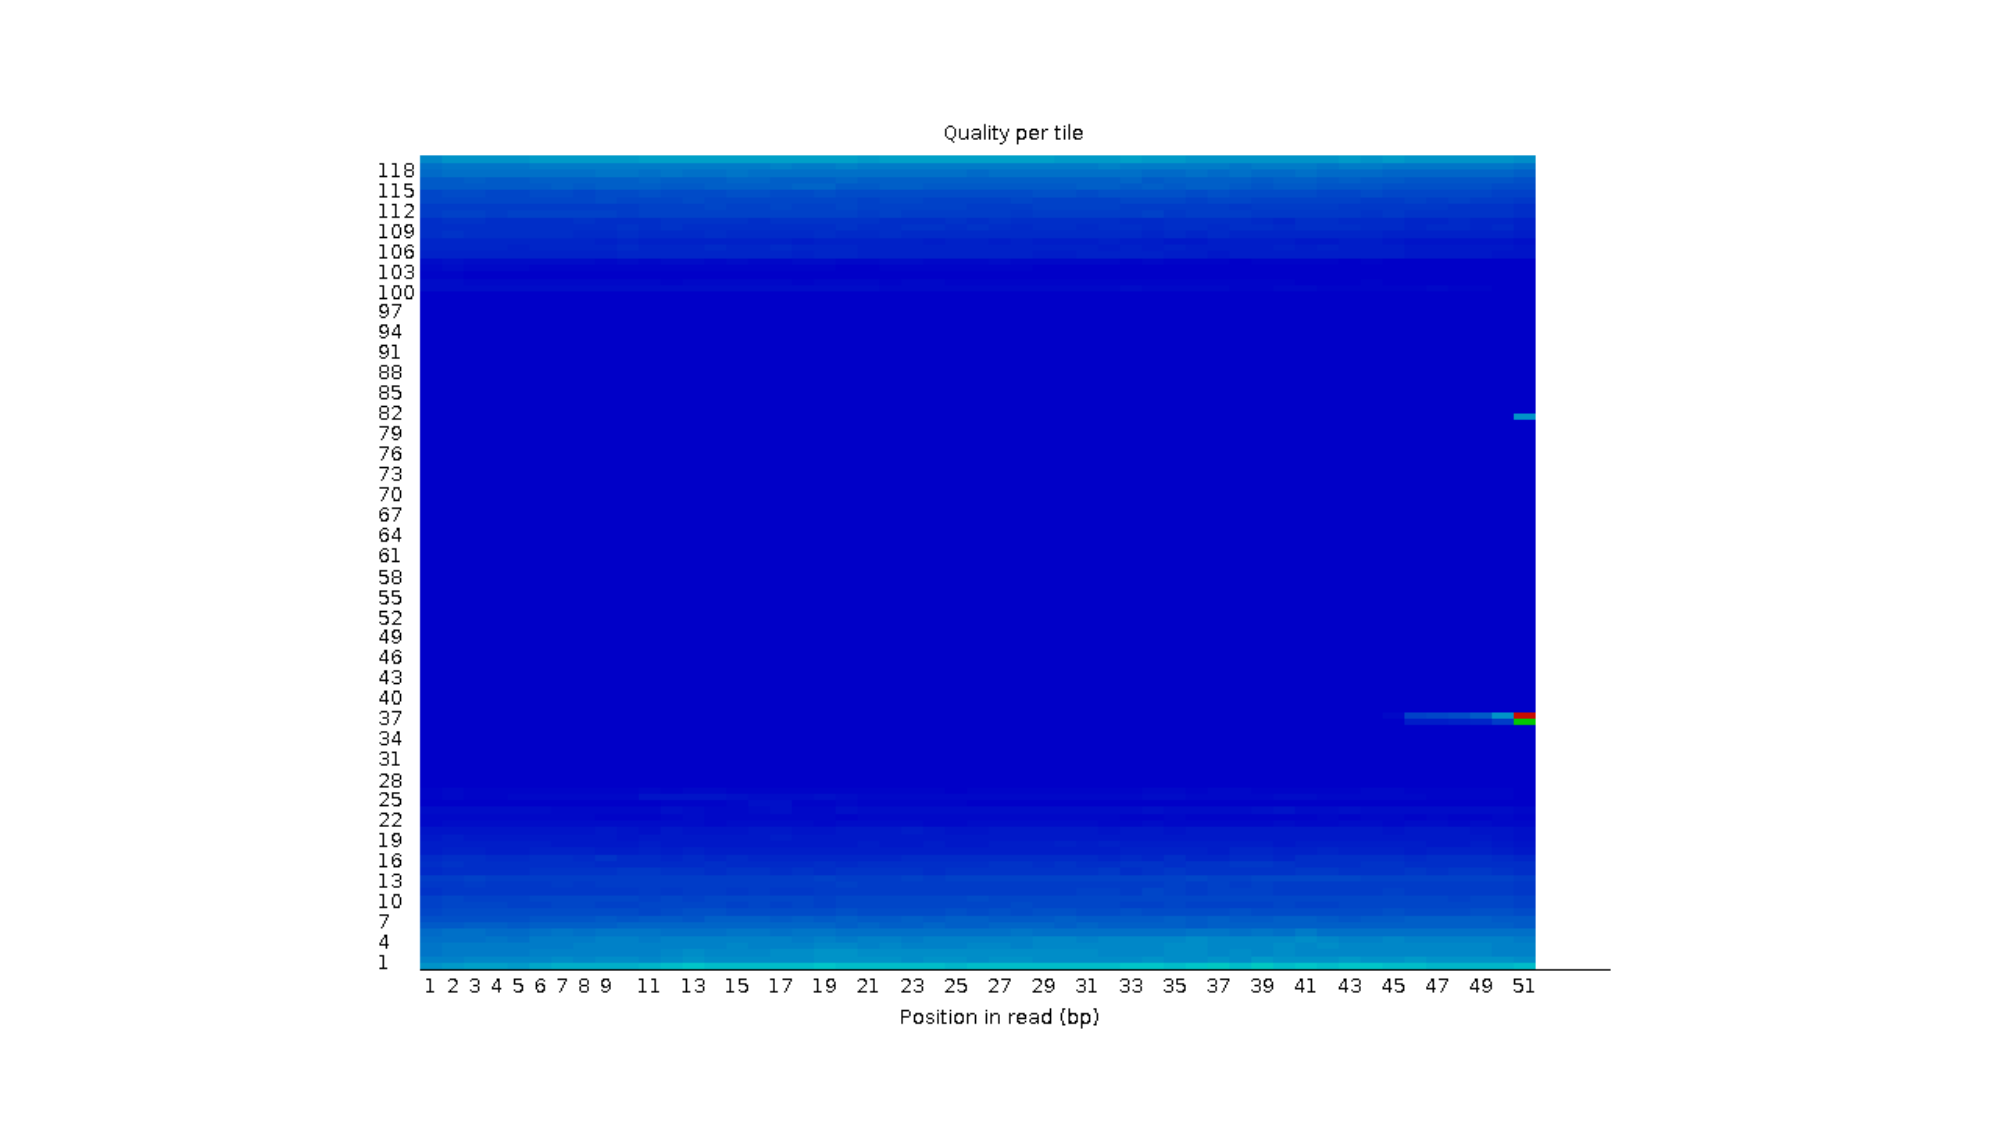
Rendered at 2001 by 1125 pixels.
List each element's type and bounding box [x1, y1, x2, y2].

picture [374, 93, 1625, 1032]
